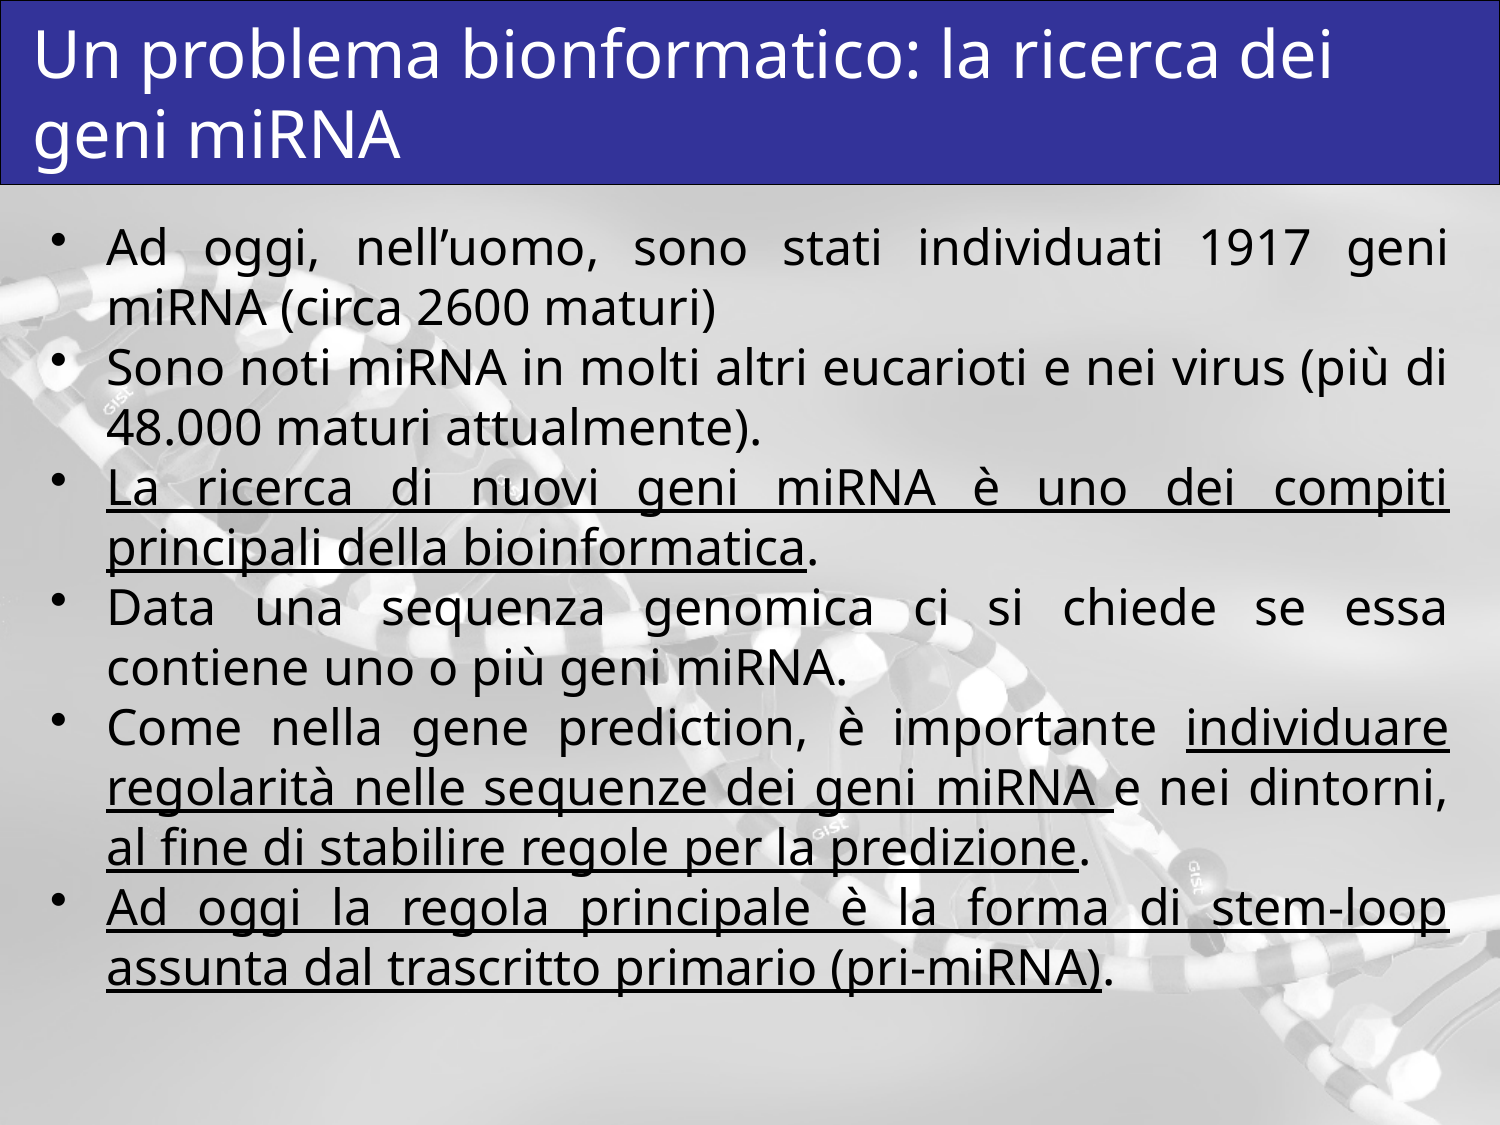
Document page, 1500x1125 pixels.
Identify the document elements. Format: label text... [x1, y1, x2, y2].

list Ad oggi, nell’uomo, sono stati individuati 1917 geni miRNA (circa 2600 maturi) Sono noti miRNA in molti altri eucarioti e nei virus (più di 48.000 maturi attualmente). La ricerca di nuovi geni miRNA è uno dei compiti principali della bioinformatica. Data una sequenza genomica ci si chiede se essa contiene uno o più geni miRNA. Come nella gene prediction, è importante individuare regolarità nelle sequenze dei geni miRNA e nei dintorni, al fine di stabilire regole per la predizione. Ad oggi la regola principale è la forma di stem-loop assunta dal trascritto primario (pri-miRNA). [35, 208, 1465, 1082]
title Un problema bionformatico: la ricerca dei geni miRNA [17, 0, 1483, 185]
